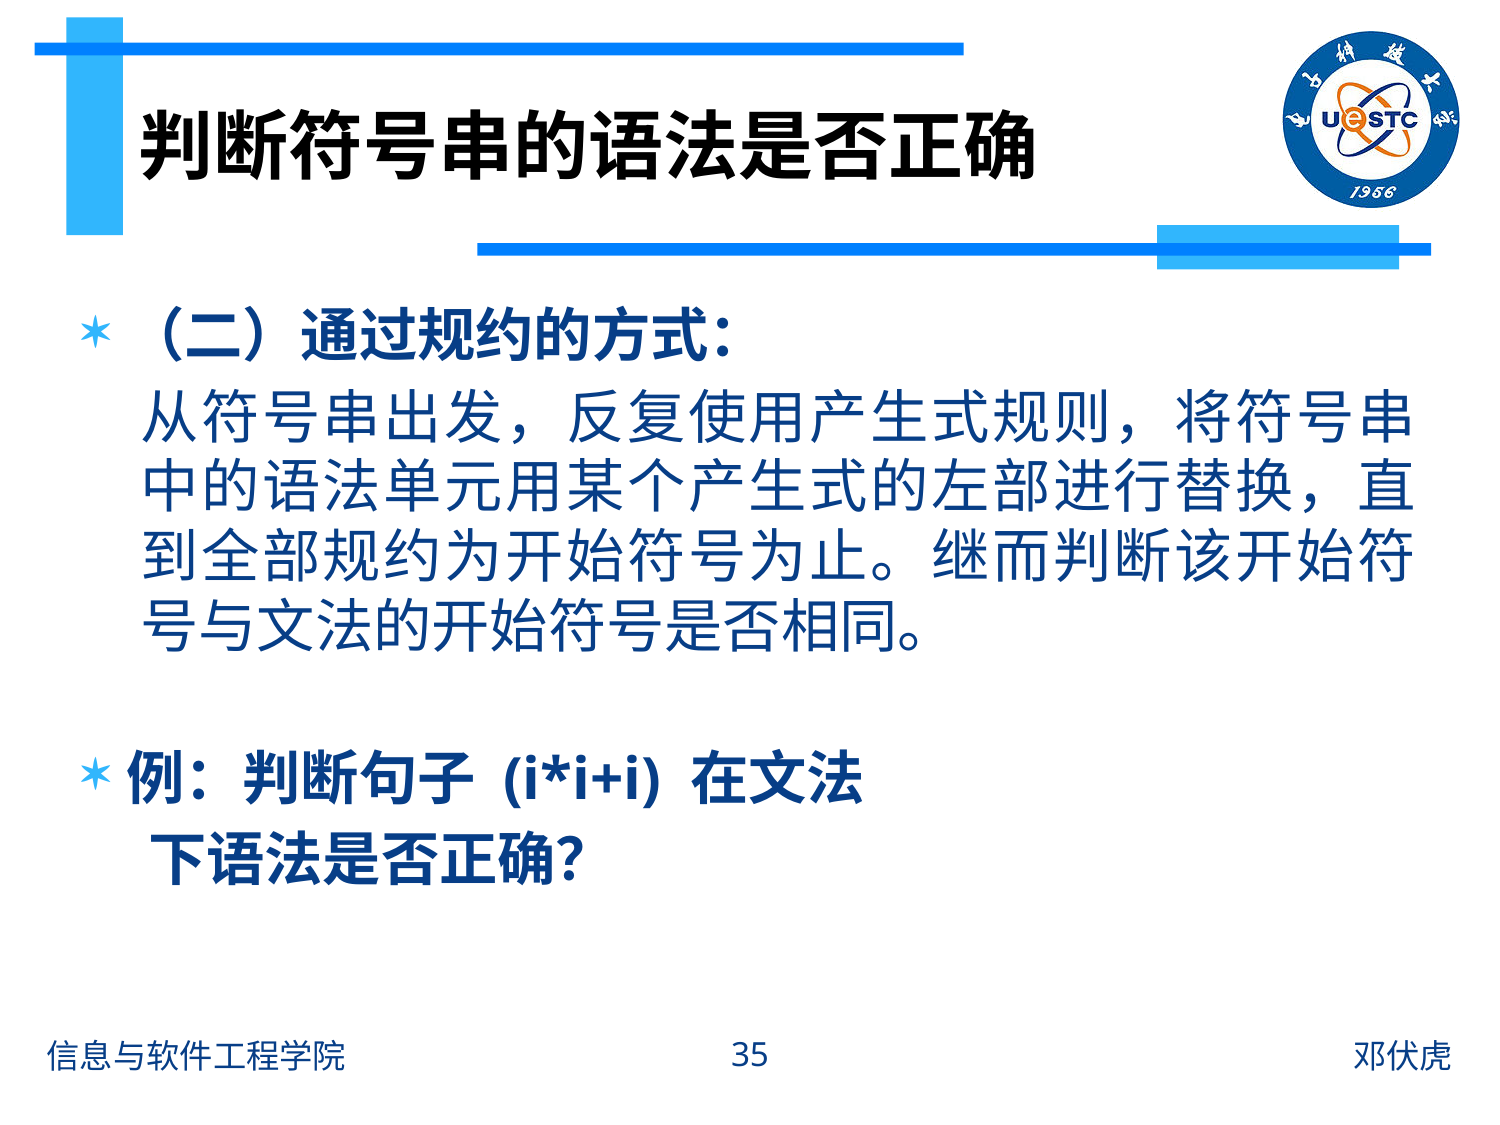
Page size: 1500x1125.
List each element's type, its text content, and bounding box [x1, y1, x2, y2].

slide_number 邓伏虎 [847, 1025, 1469, 1086]
title 判断符号串的语法是否正确 [123, 66, 1282, 220]
picture [1271, 20, 1470, 219]
slide_number 35 [654, 1025, 846, 1086]
footer 信息与软件工程学院 [31, 1025, 653, 1086]
